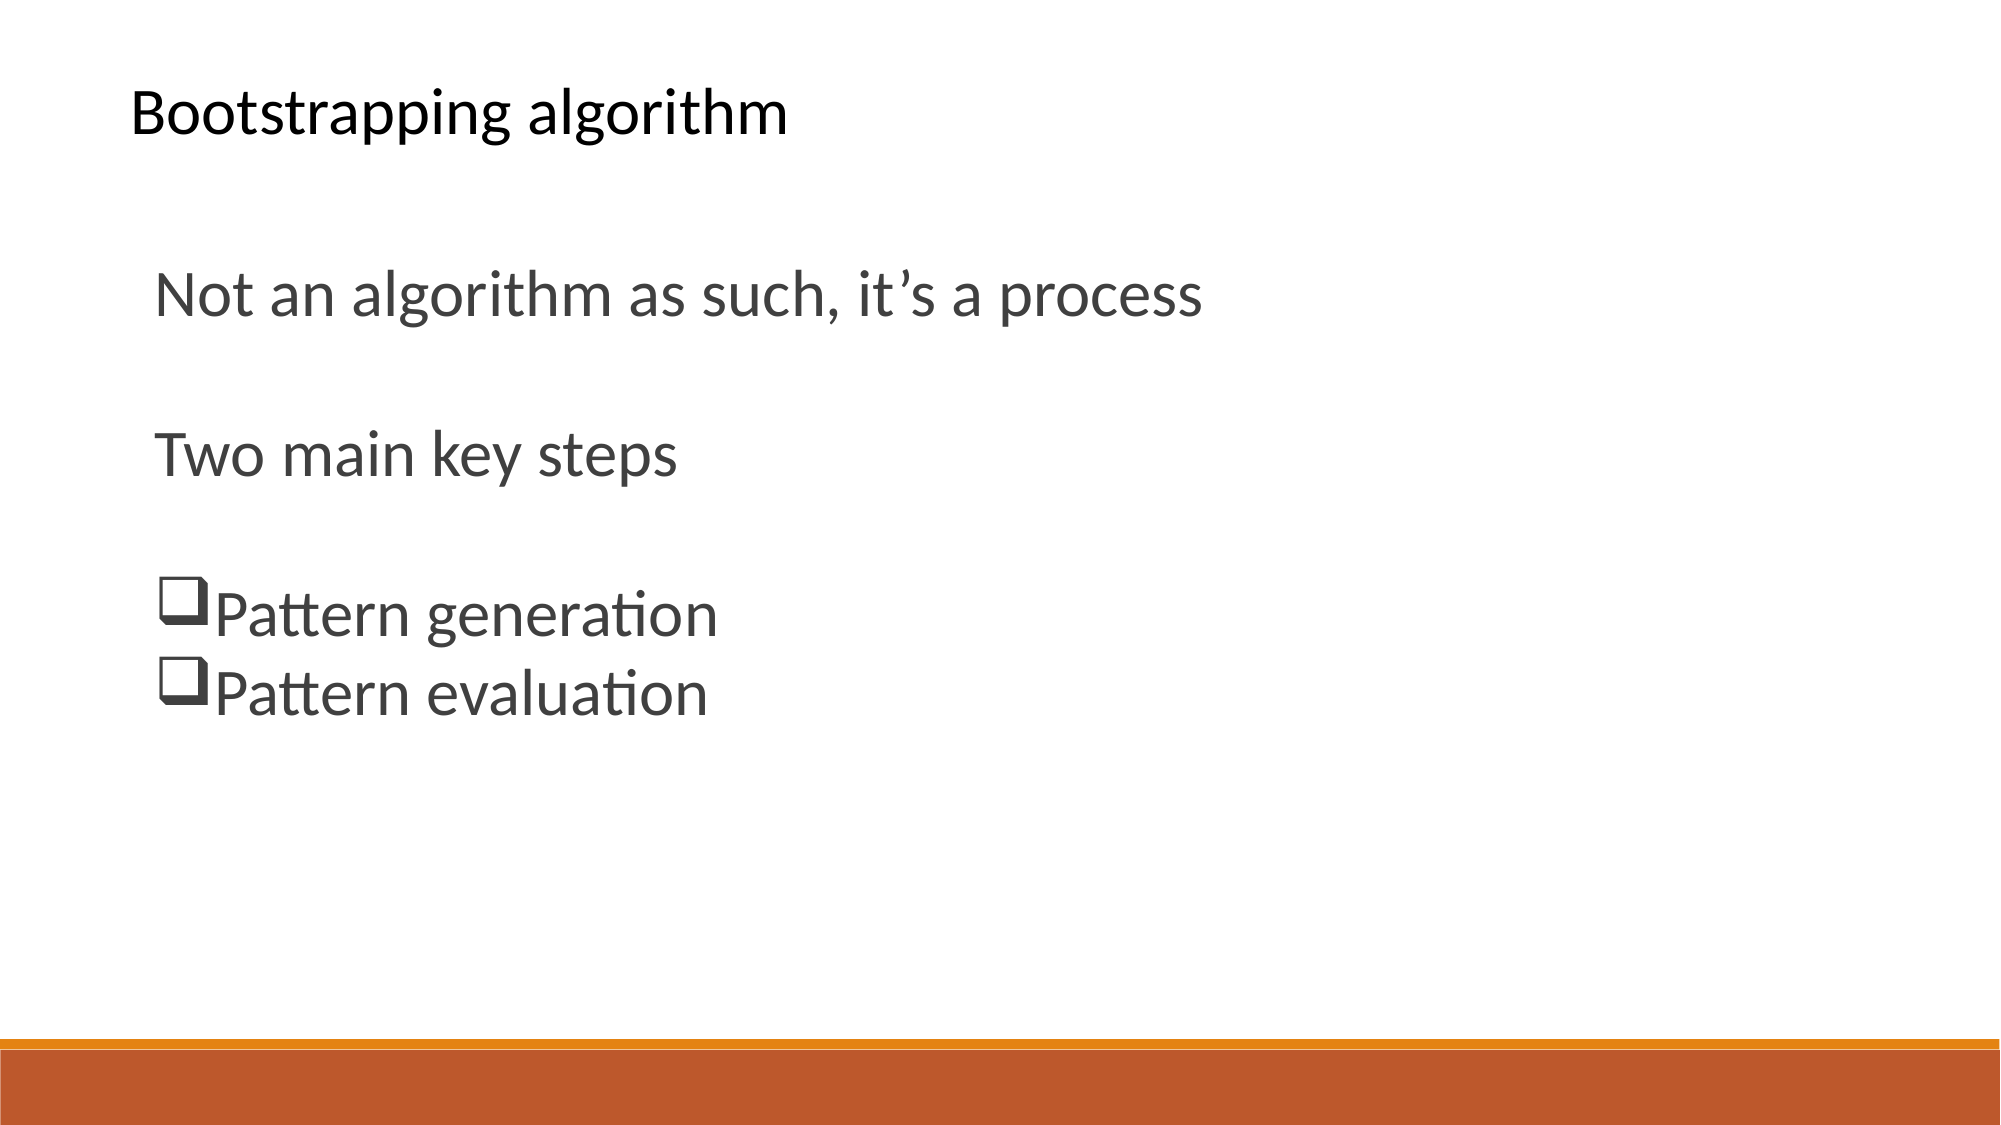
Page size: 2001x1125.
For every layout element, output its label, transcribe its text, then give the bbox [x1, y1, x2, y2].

text_box Not an algorithm as such, it’s a process Two main key steps Pattern generation Pattern evaluation [139, 242, 1727, 817]
text_box Bootstrapping algorithm [115, 60, 1421, 156]
